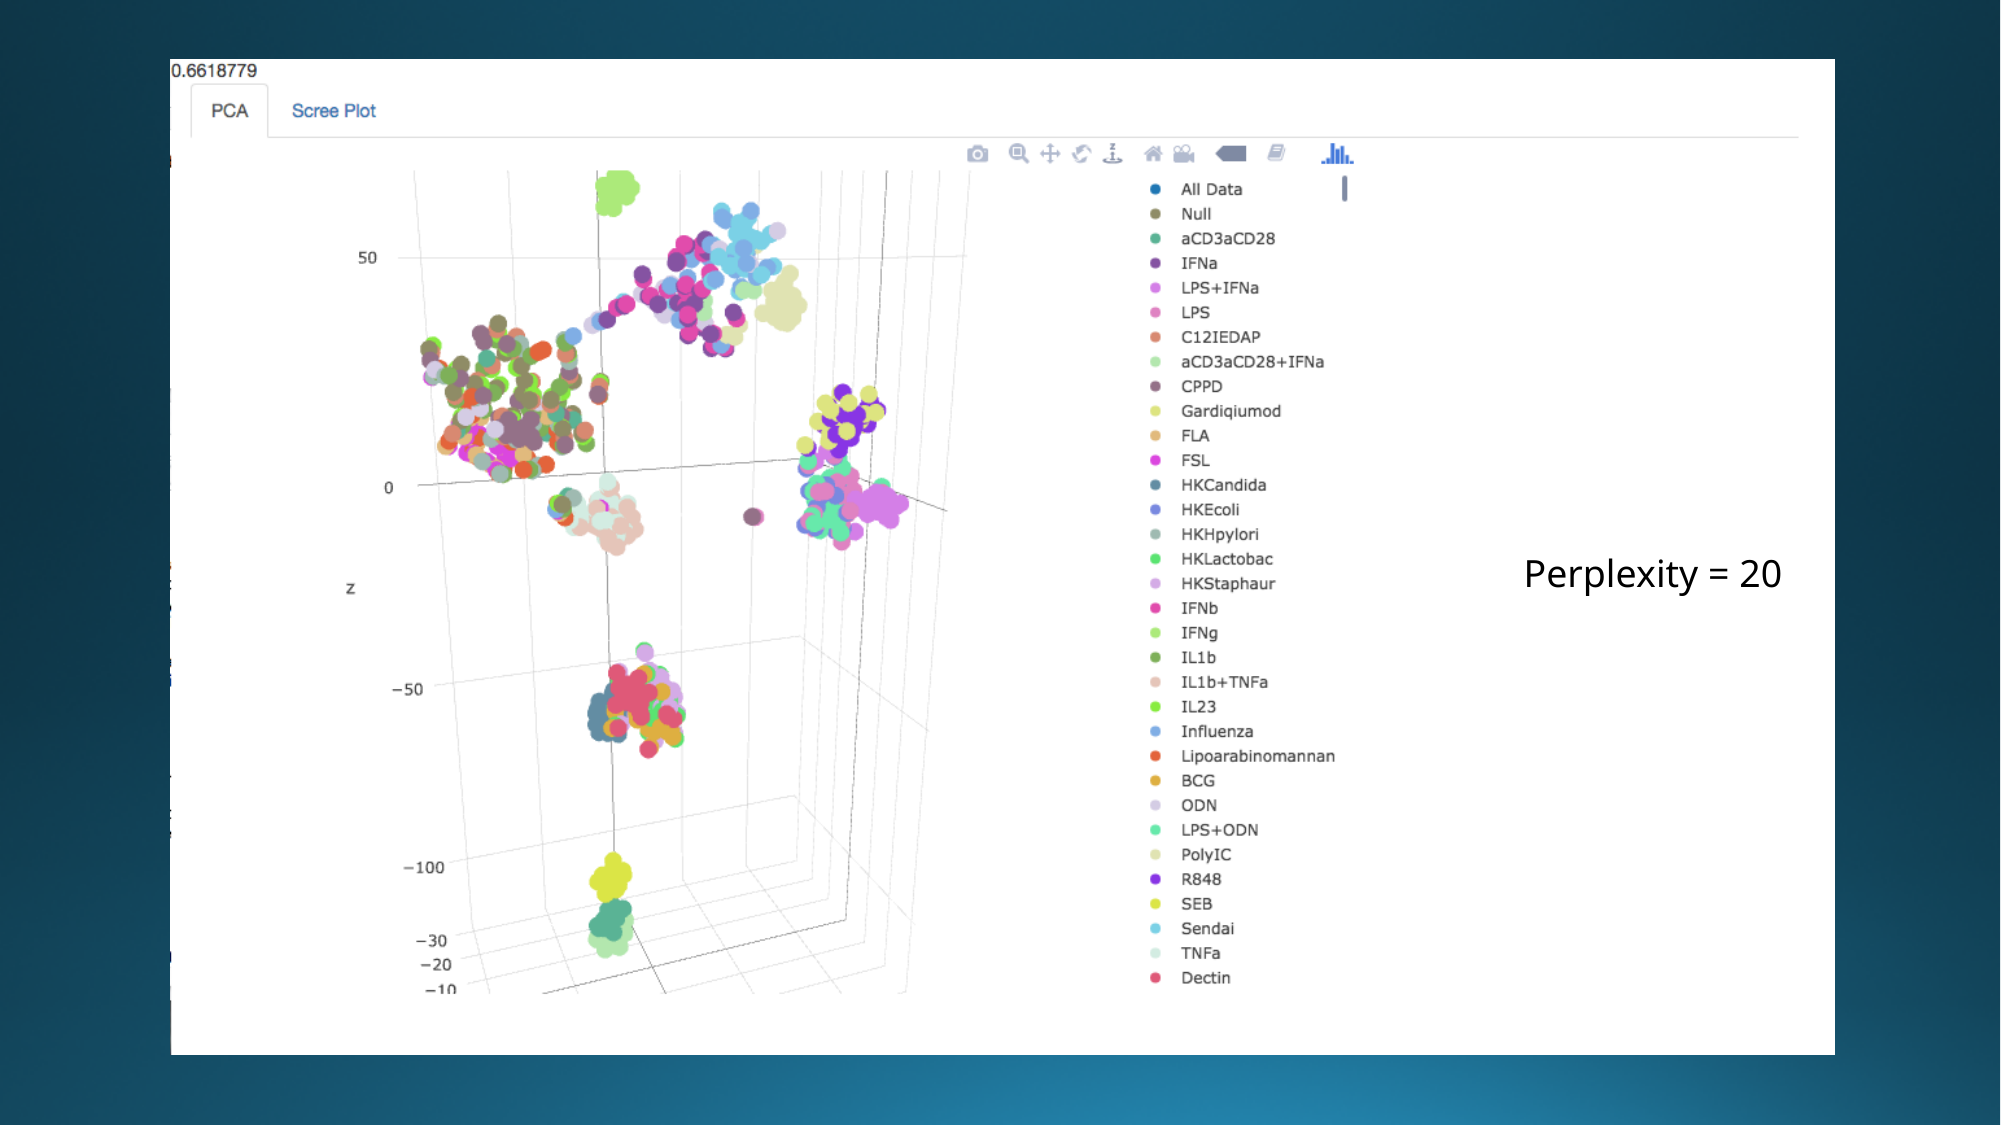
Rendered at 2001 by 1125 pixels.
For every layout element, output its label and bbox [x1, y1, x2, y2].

list [170, 59, 1835, 1055]
picture [0, 0, 2001, 1125]
